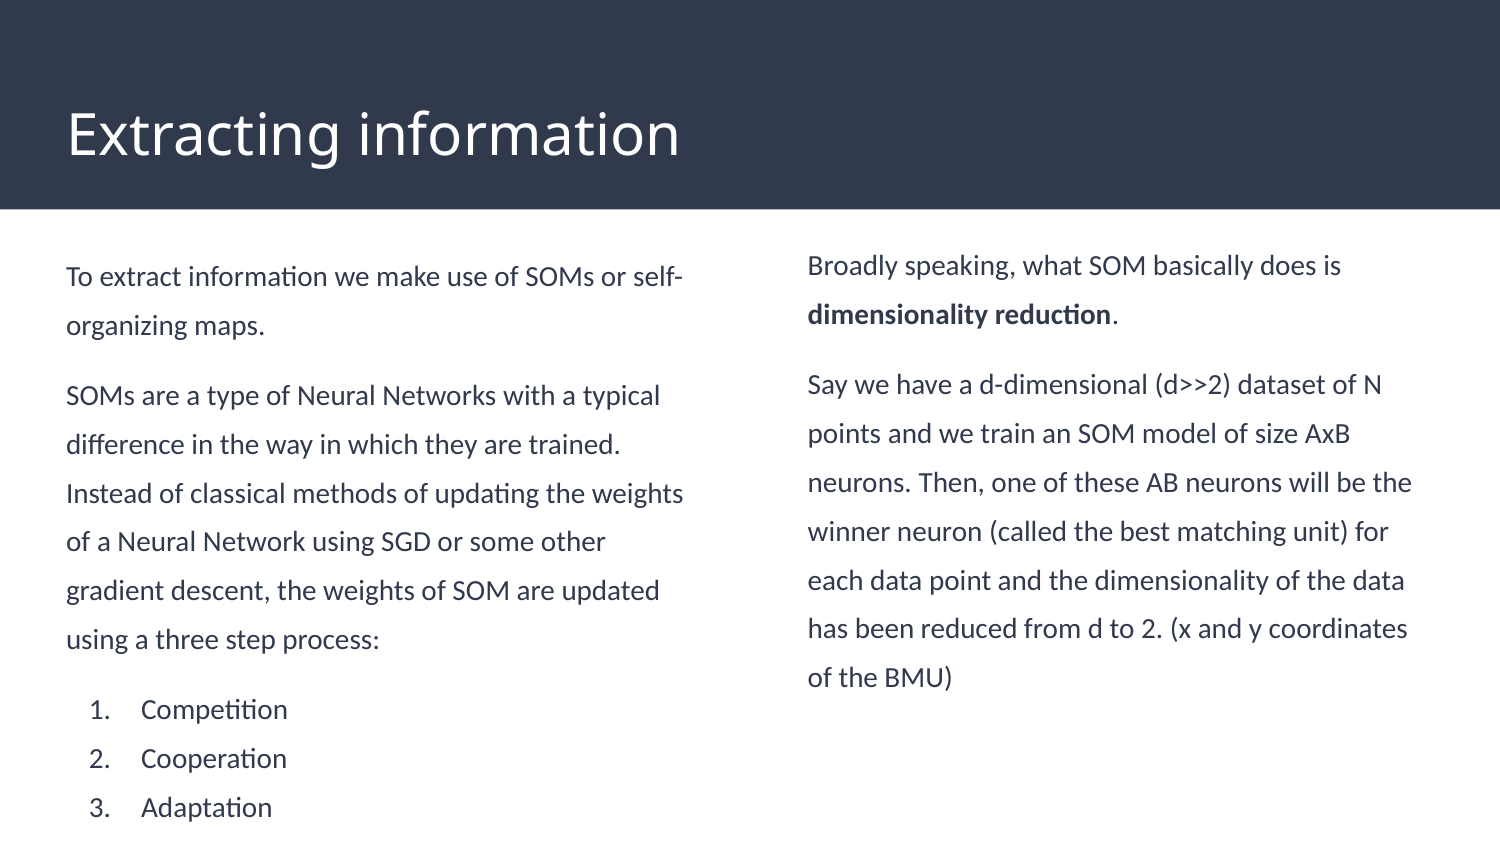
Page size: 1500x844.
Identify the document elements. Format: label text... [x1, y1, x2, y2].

list Broadly speaking, what SOM basically does is dimensionality reduction. Say we have a d-dimensional (d>>2) dataset of N points and we train an SOM model of size AxB neurons. Then, one of these AB neurons will be the winner neuron (called the best matching unit) for each data point and the dimensionality of the data has been reduced from d to 2. (x and y coordinates of the BMU) [792, 217, 1449, 752]
list To extract information we make use of SOMs or self-organizing maps. SOMs are a type of Neural Networks with a typical difference in the way in which they are trained. Instead of classical methods of updating the weights of a Neural Network using SGD or some other gradient descent, the weights of SOM are updated using a three step process: Competition Cooperation Adaptation [51, 228, 708, 763]
title Extracting information [51, 82, 1449, 185]
